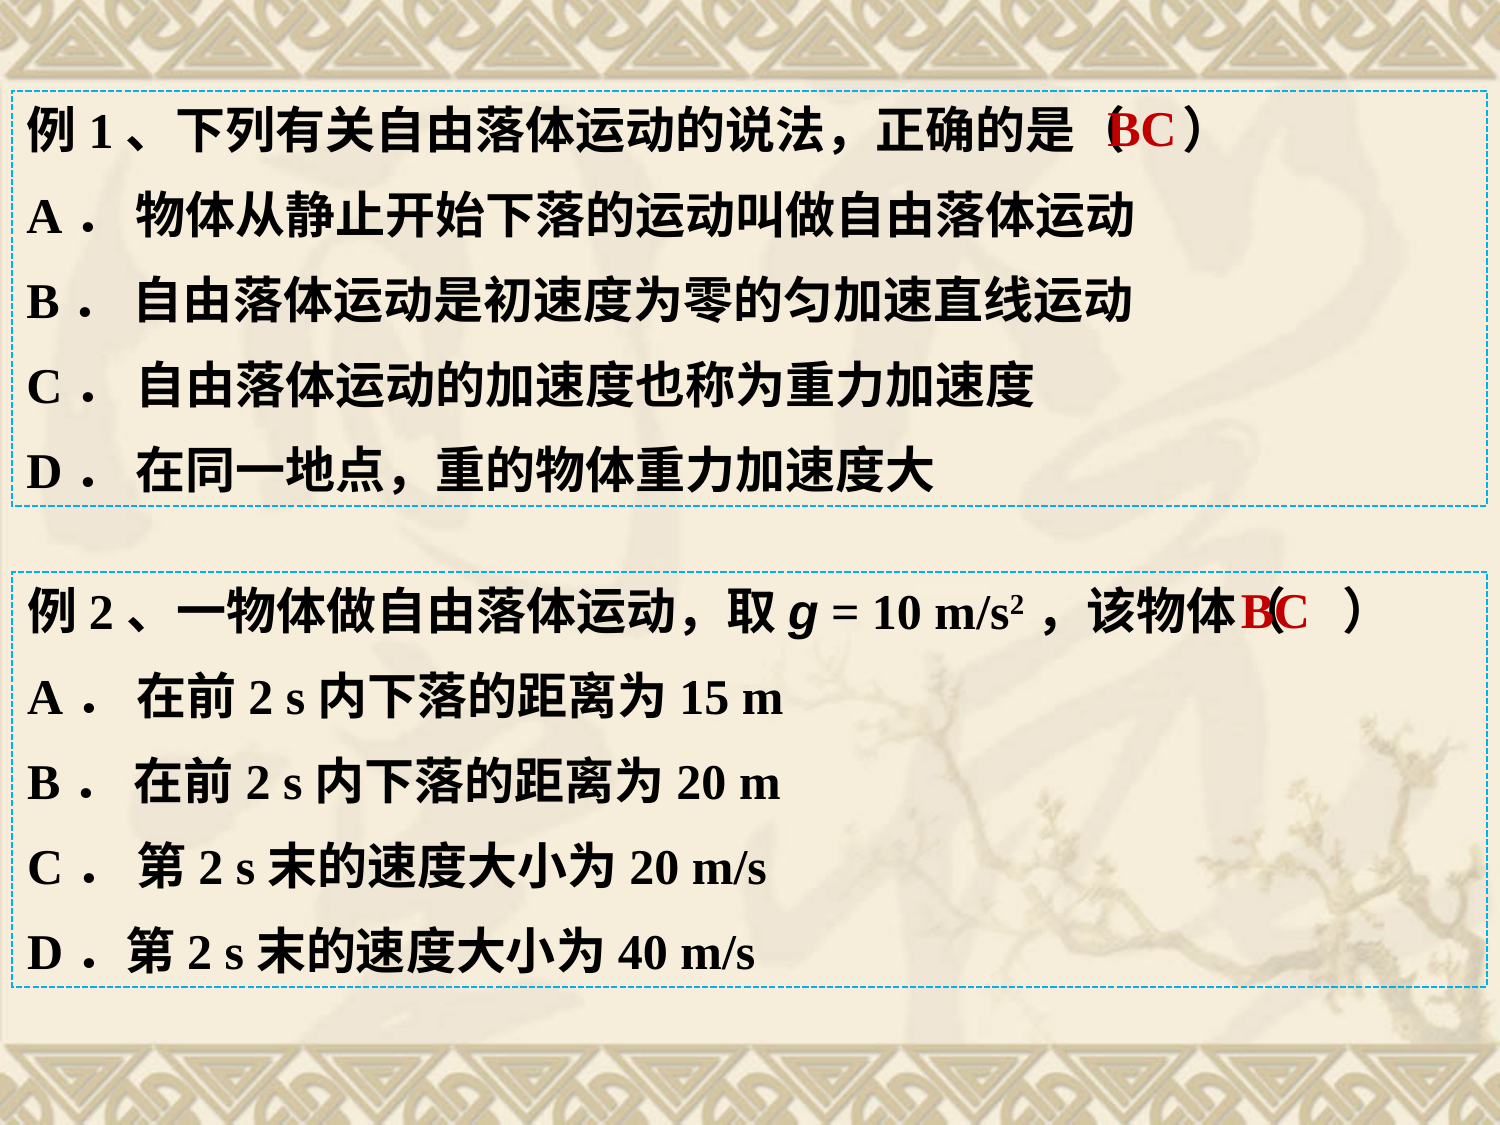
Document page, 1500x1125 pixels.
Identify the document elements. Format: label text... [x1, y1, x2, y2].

text_box 例1、下列有关自由落体运动的说法，正确的是（ ） A． 物体从静止开始下落的运动叫做自由落体运动 B． 自由落体运动是初速度为零的匀加速直线运动 C． 自由落体运动的加速度也称为重力加速度 D． 在同一地点，重的物体重力加速度大 [11, 91, 1487, 506]
text_box 例2、一物体做自由落体运动，取g = 10 m/s2，该物体（ ） A． 在前2 s内下落的距离为15 m B． 在前2 s内下落的距离为20 m C． 第2 s末的速度大小为20 m/s D．第2 s末的速度大小为40 m/s [12, 572, 1488, 987]
picture [0, 0, 1500, 1125]
text_box BC [1092, 89, 1211, 164]
text_box BC [1225, 570, 1345, 646]
